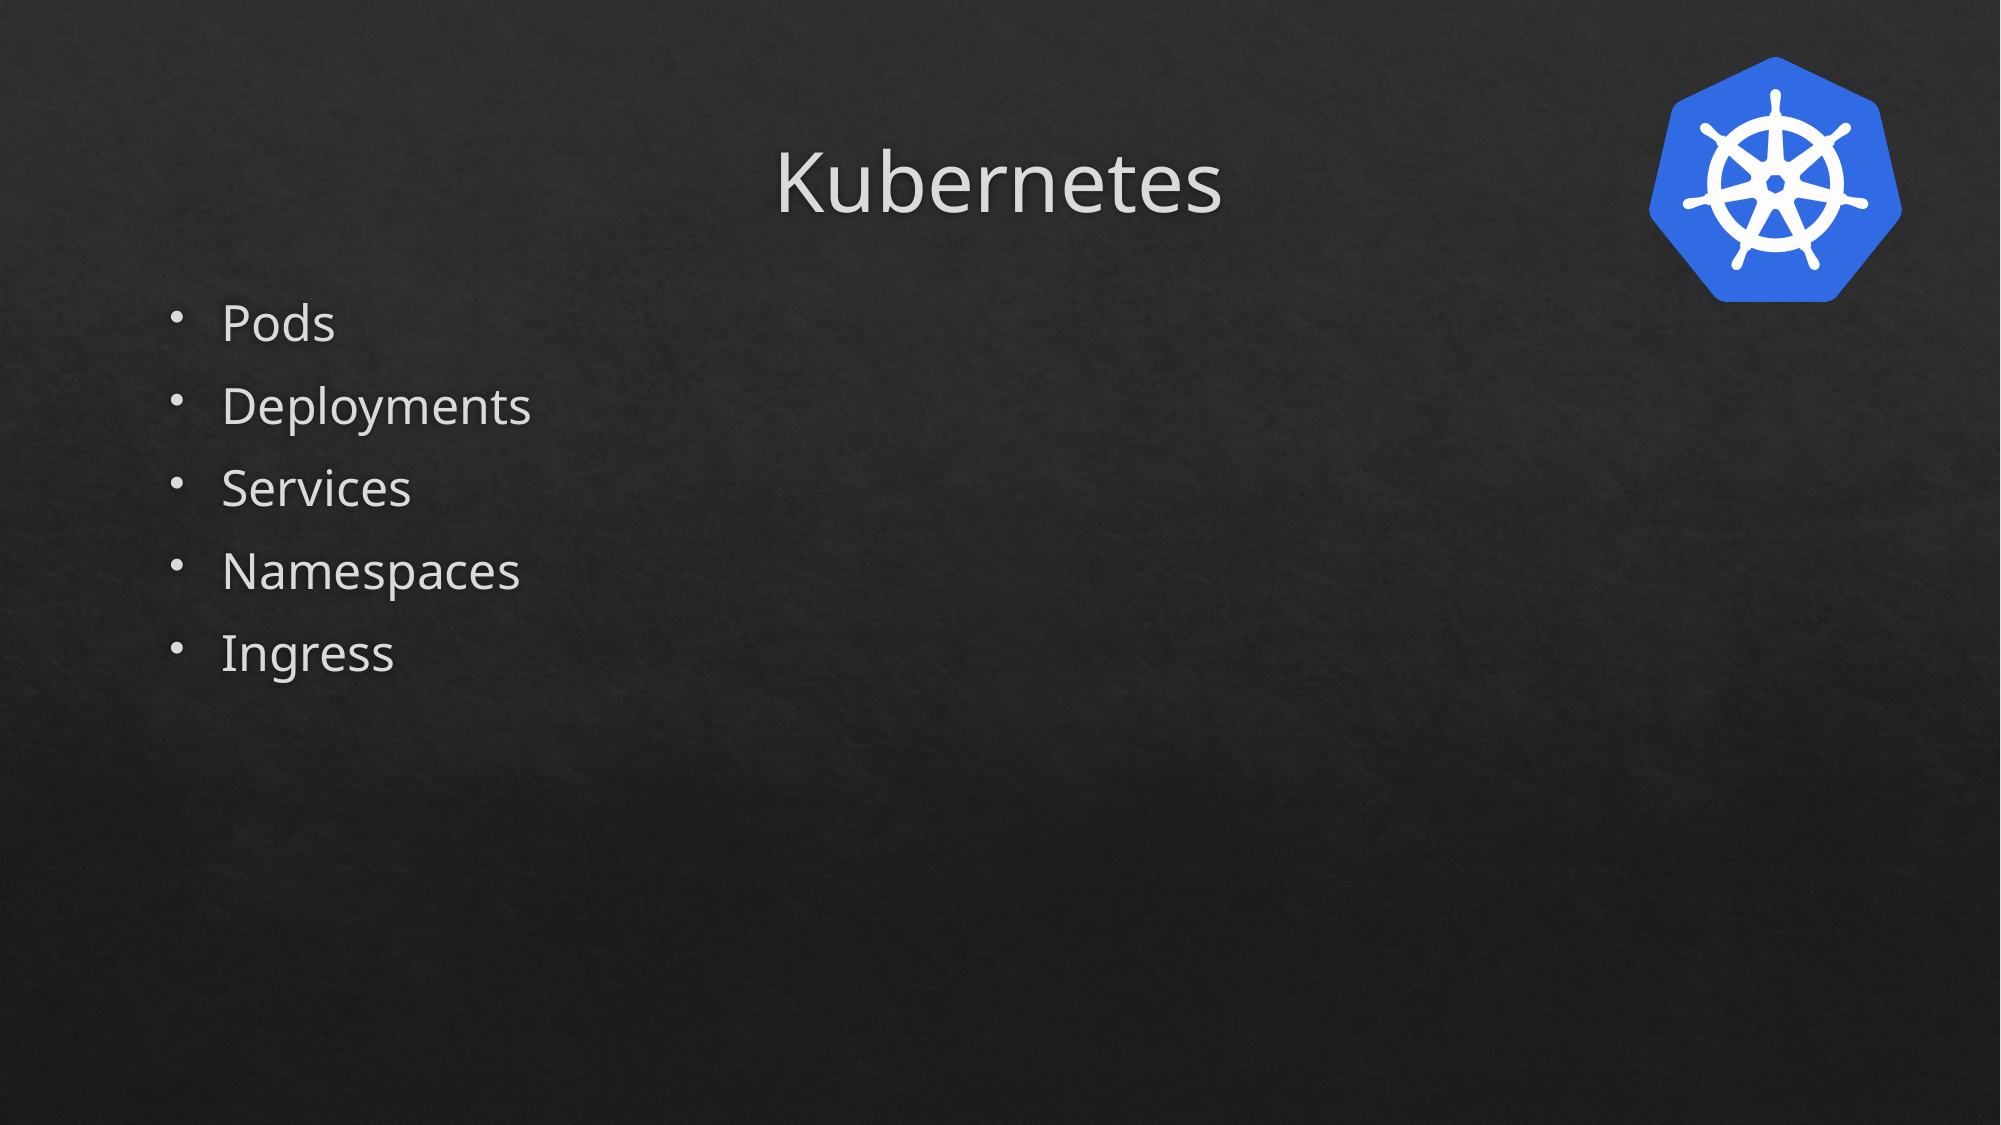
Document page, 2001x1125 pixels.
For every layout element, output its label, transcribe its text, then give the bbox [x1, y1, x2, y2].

list Pods Deployments Services Namespaces Ingress [149, 284, 1849, 950]
picture [1649, 57, 1902, 302]
title Kubernetes [149, 99, 1641, 260]
